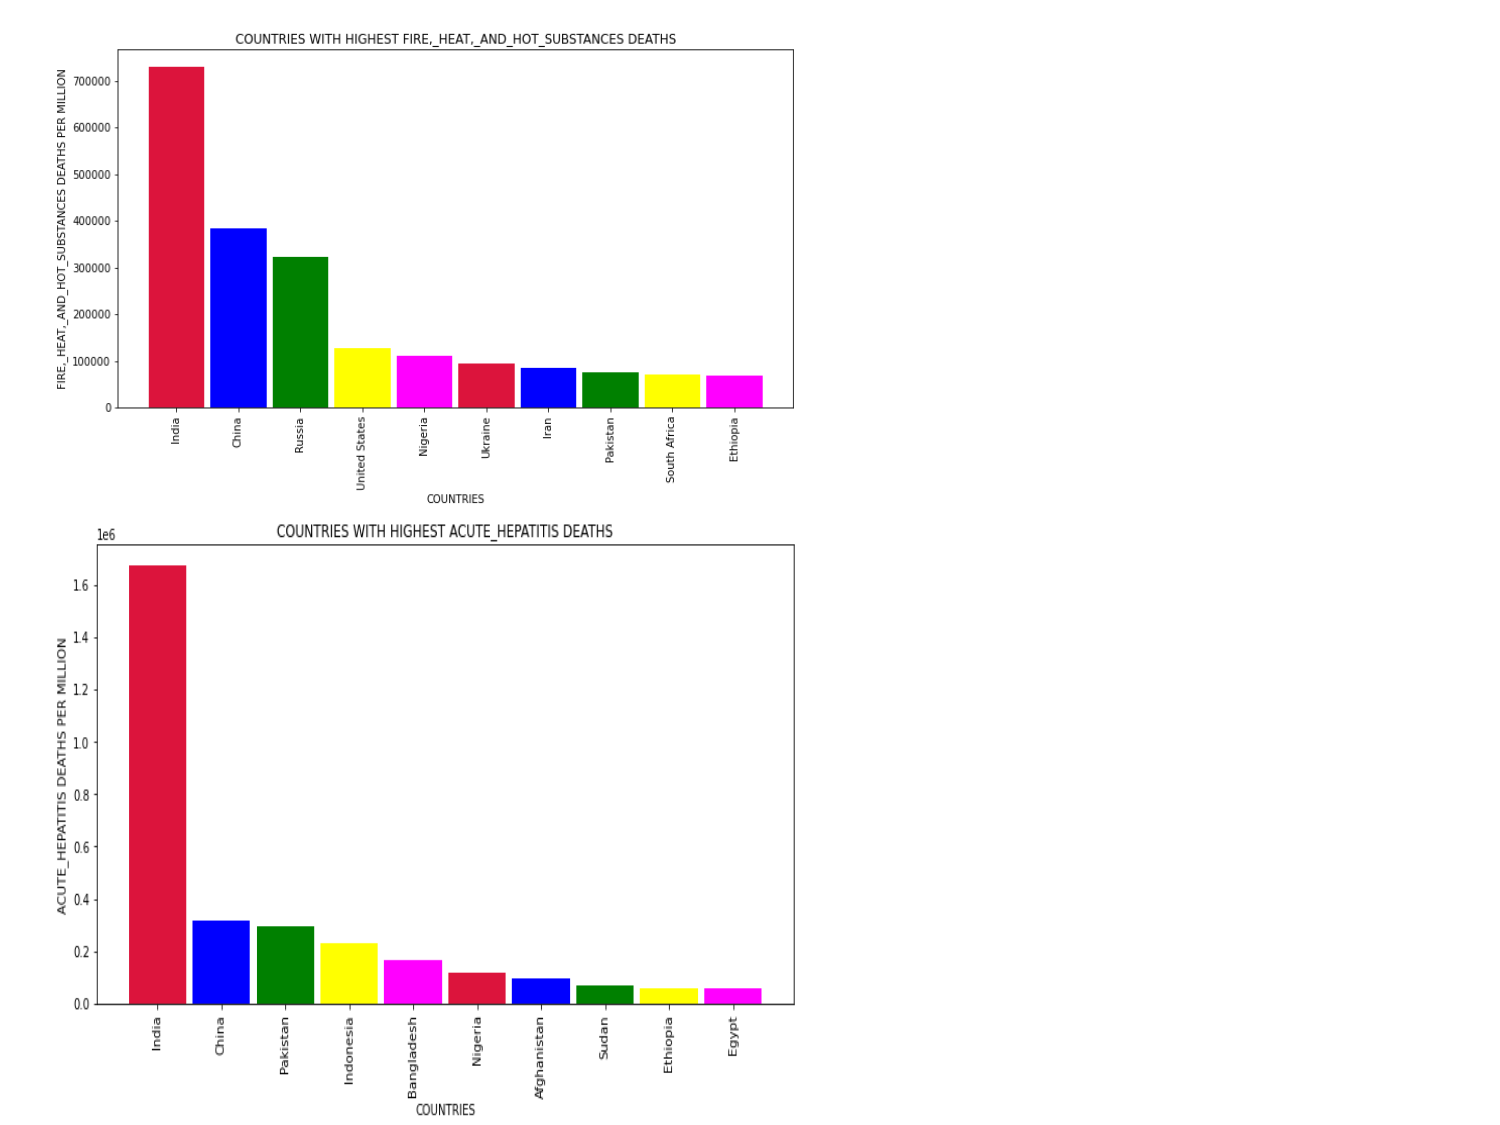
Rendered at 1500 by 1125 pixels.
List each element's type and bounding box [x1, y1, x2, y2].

picture [49, 24, 801, 1125]
